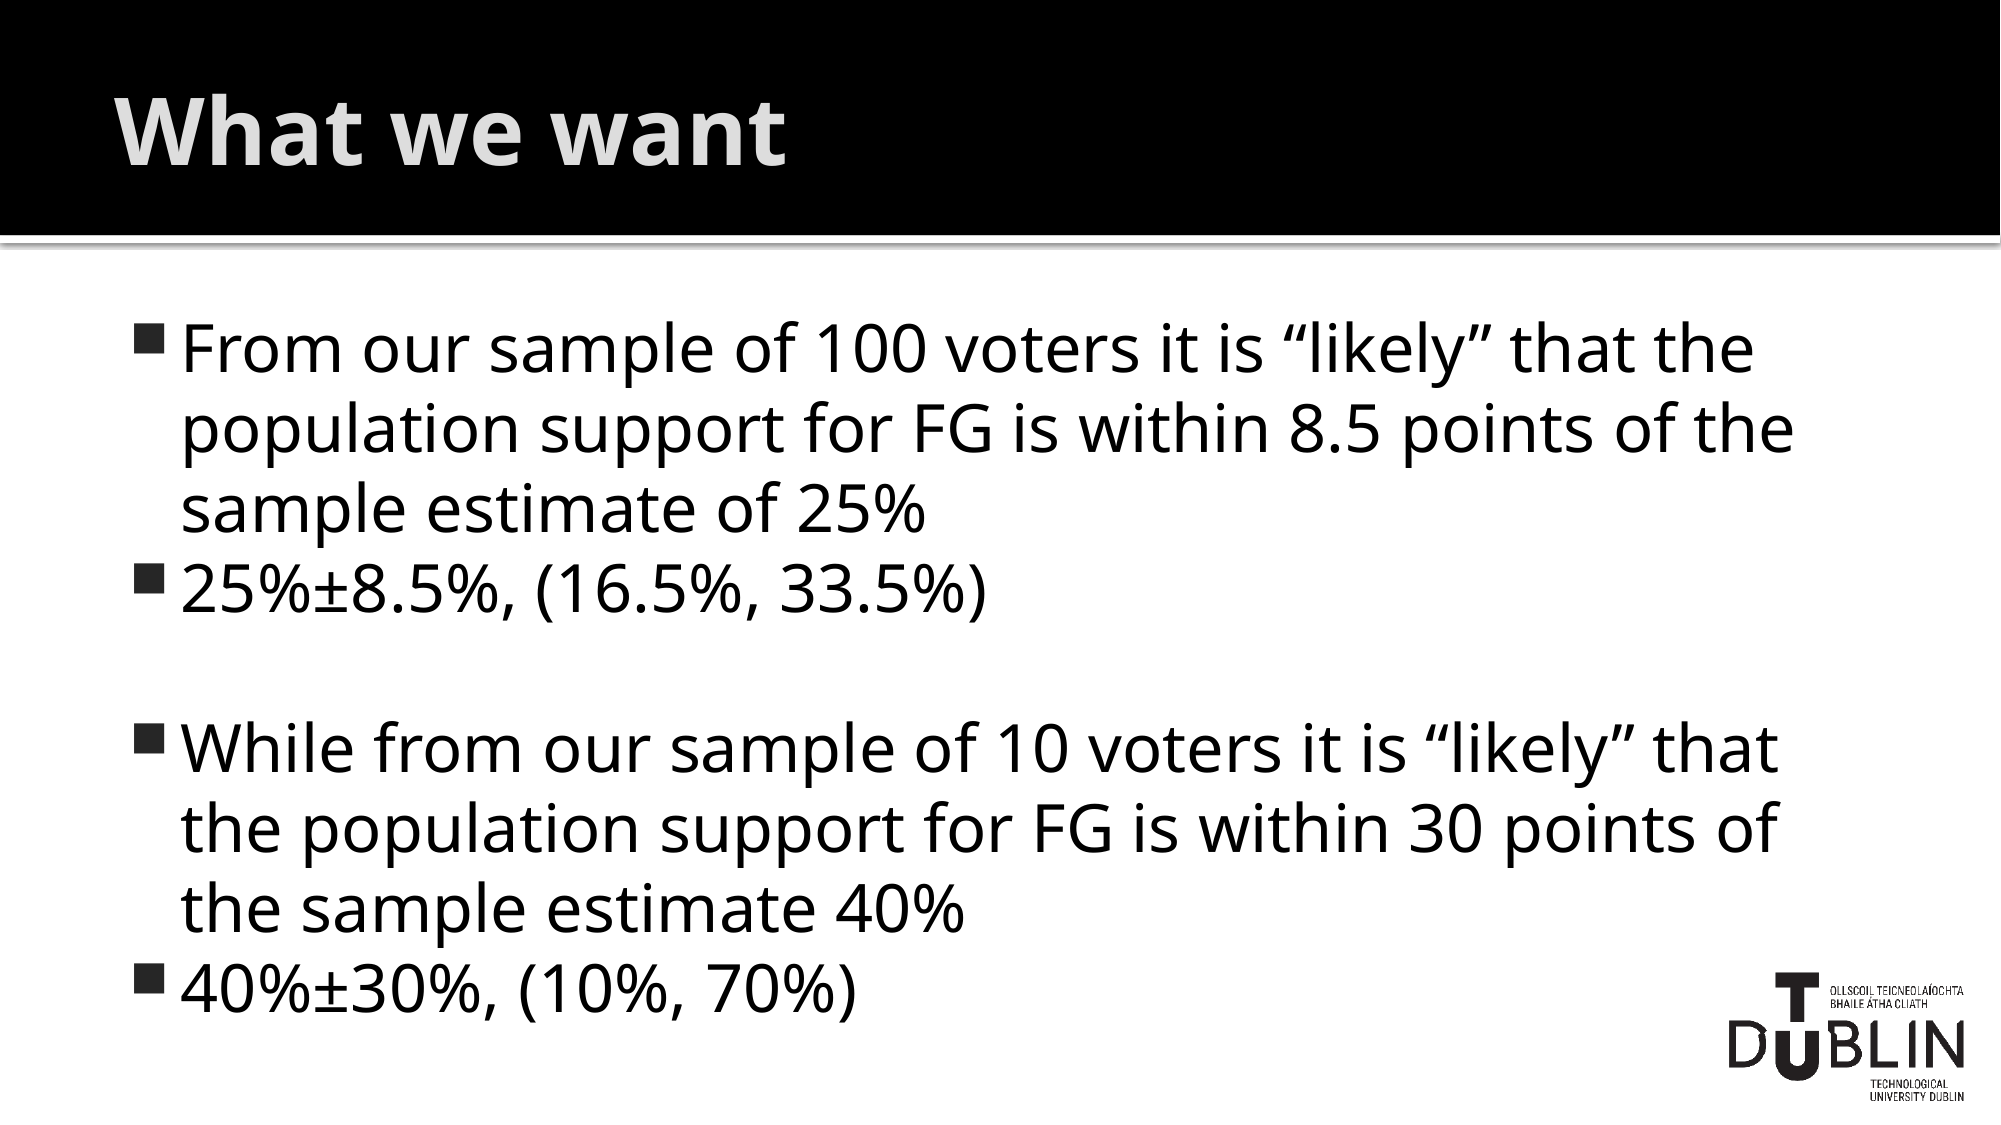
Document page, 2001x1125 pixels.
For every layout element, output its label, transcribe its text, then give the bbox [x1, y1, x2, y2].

picture [1694, 940, 2000, 1125]
list From our sample of 100 voters it is “likely” that the population support for FG is within 8.5 points of the sample estimate of 25% 25%±8.5%, (16.5%, 33.5%) While from our sample of 10 voters it is “likely” that the population support for FG is within 30 points of the sample estimate 40% 40%±30%, (10%, 70%) [99, 291, 1900, 1050]
title What we want [99, 25, 1900, 231]
